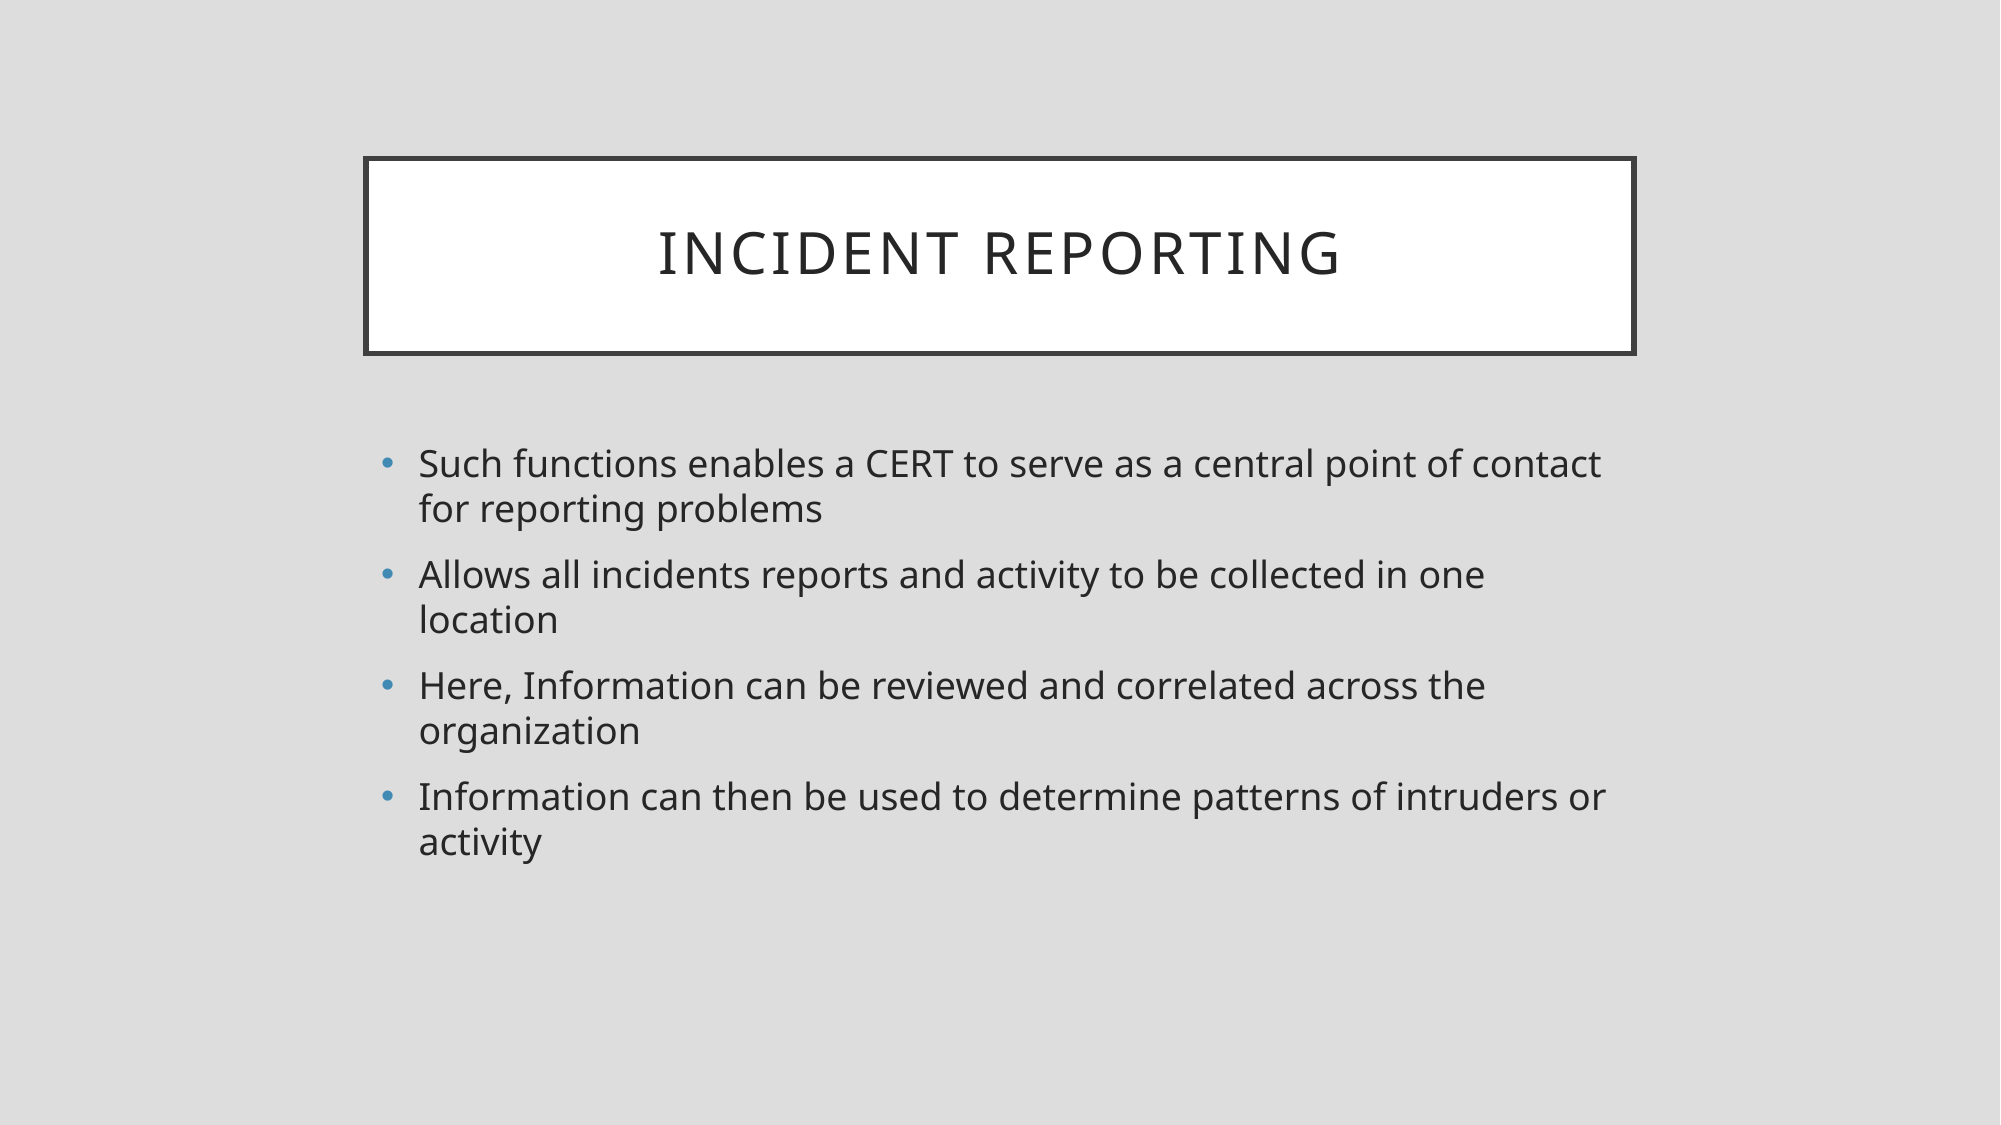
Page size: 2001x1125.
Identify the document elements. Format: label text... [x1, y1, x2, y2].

list Such functions enables a CERT to serve as a central point of contact for reporting problems Allows all incidents reports and activity to be collected in one location Here, Information can be reviewed and correlated across the organization Information can then be used to determine patterns of intruders or activity [366, 432, 1634, 942]
title Incident Reporting [363, 156, 1637, 356]
